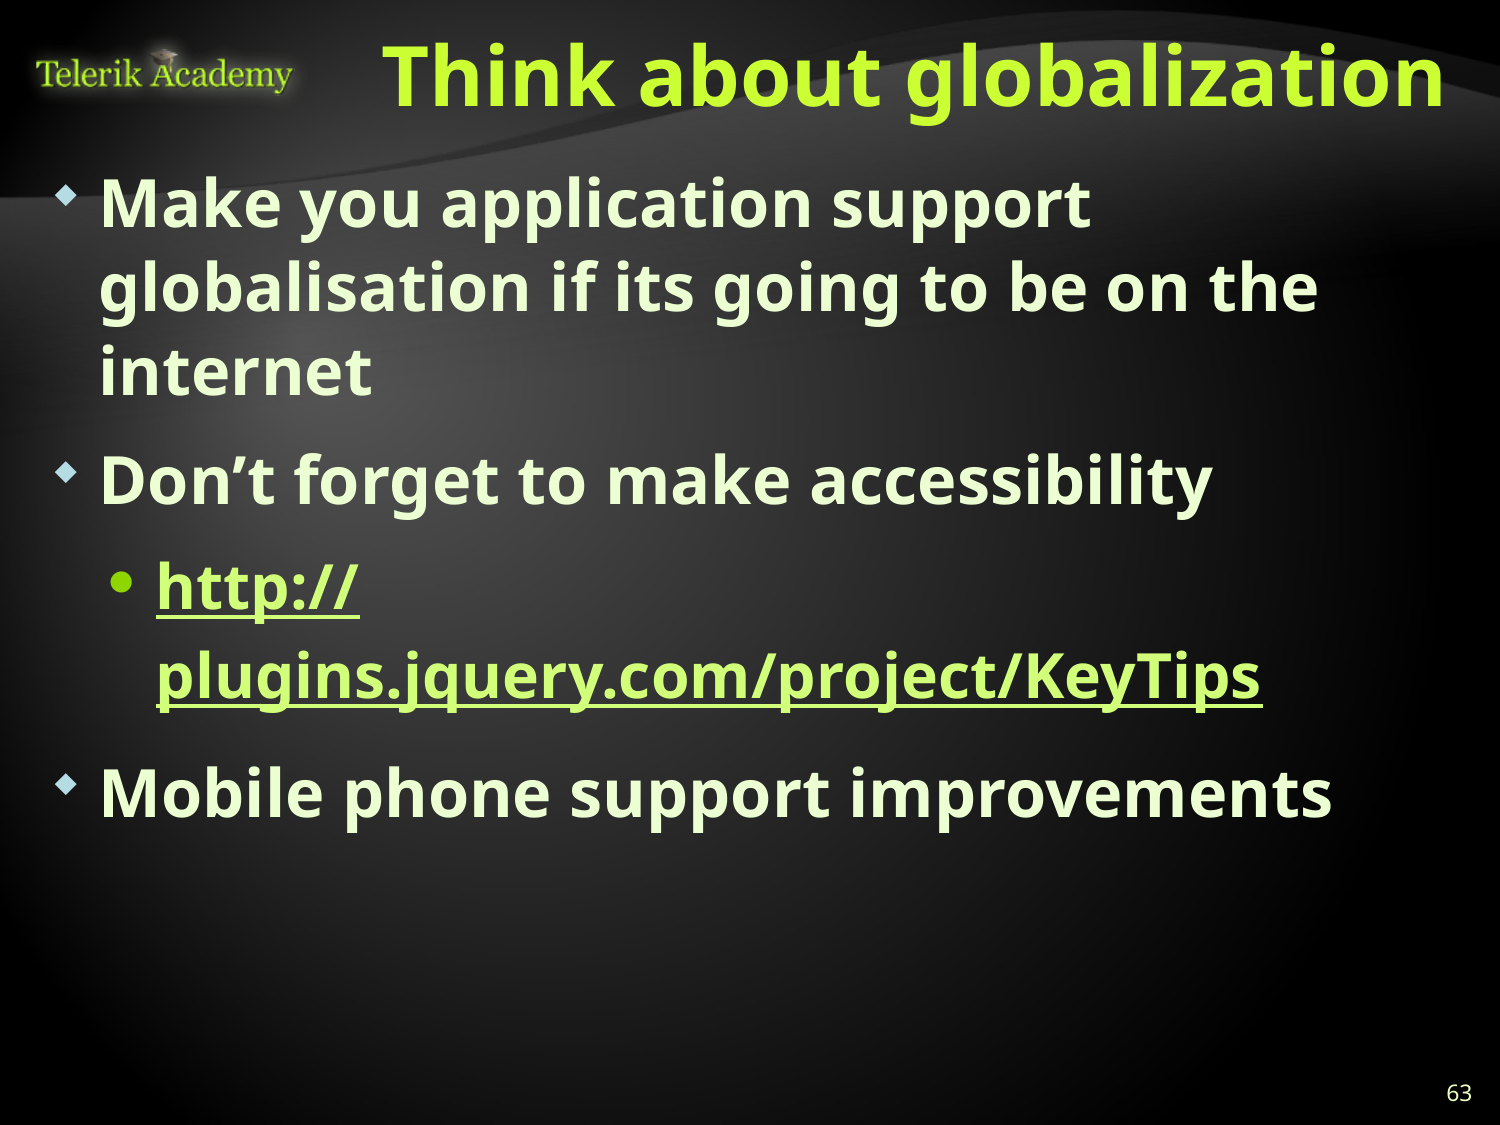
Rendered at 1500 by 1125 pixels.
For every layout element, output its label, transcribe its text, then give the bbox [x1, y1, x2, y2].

picture [0, 0, 1500, 1125]
slide_number 63 [1412, 1074, 1488, 1113]
title Think about globalization [300, 12, 1463, 149]
list Make you application support globalisation if its going to be on the internet Don’t forget to make accessibility http://plugins.jquery.com/project/KeyTips Mobile phone support improvements [37, 149, 1463, 1100]
